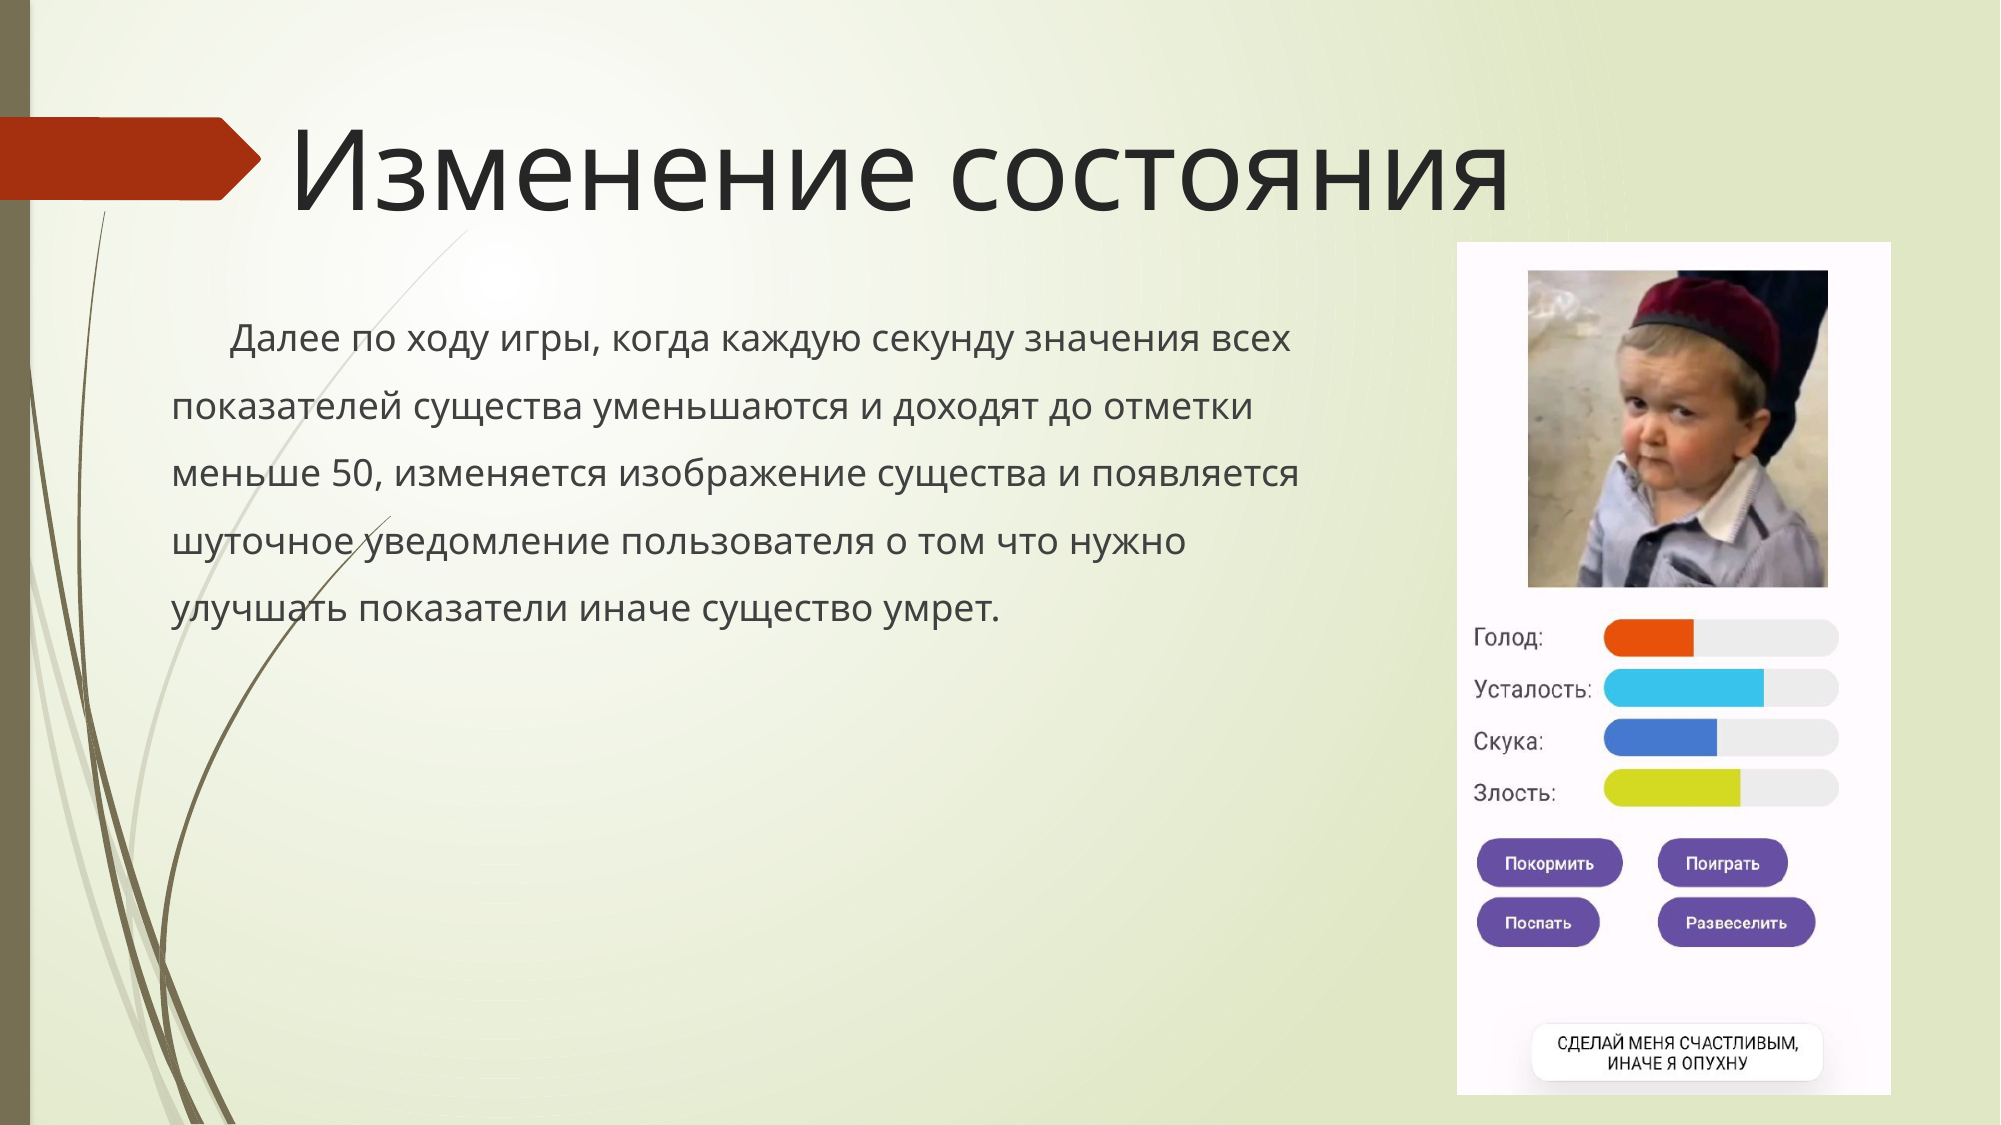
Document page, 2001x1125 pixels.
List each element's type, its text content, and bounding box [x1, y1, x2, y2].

list Далее по ходу игры, когда каждую секунду значения всех показателей существа уменьшаются и доходят до отметки меньше 50, изменяется изображение существа и появляется шуточное уведомление пользователя о том что нужно улучшать показатели иначе существо умрет. [149, 284, 1336, 965]
title Изменение состояния [272, 90, 1599, 243]
picture [1456, 242, 1891, 1095]
